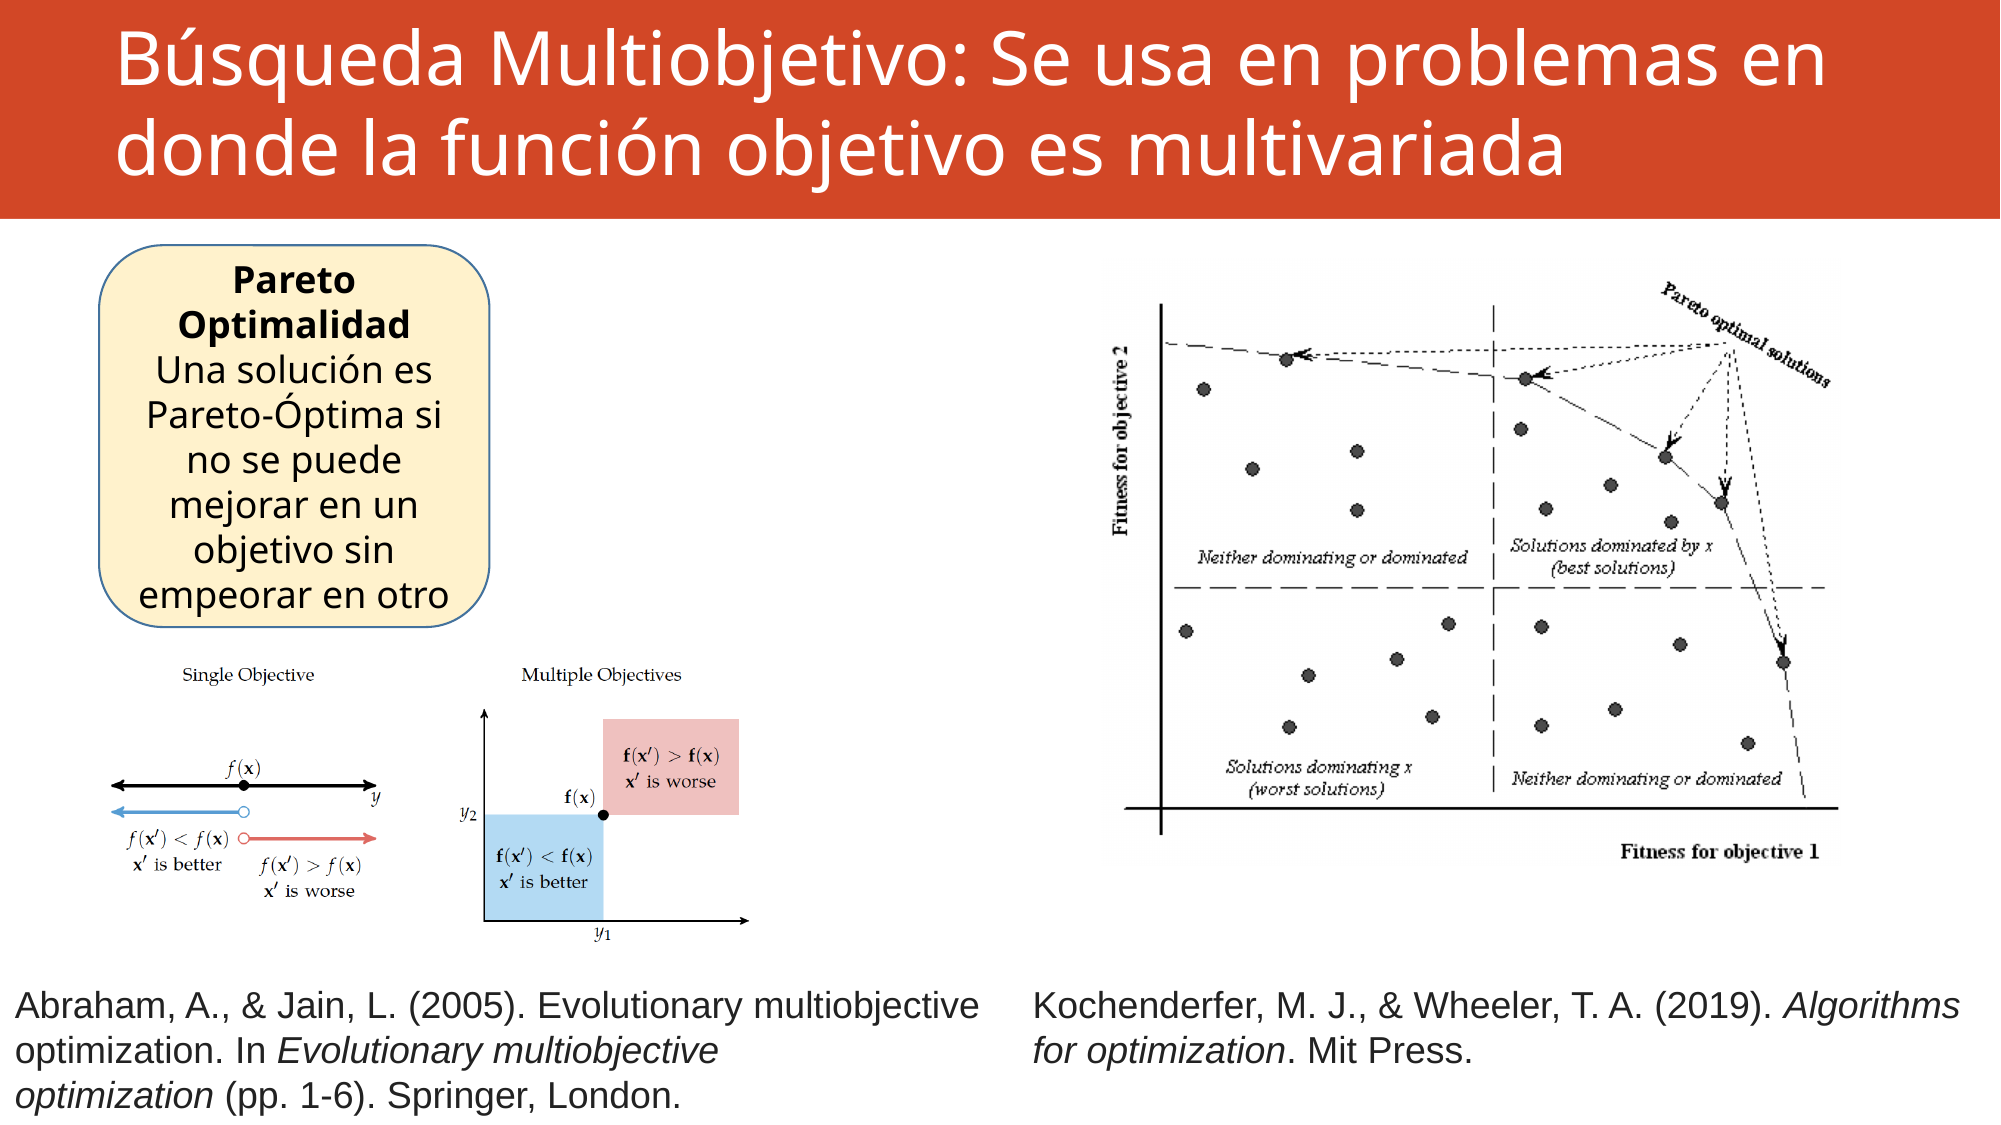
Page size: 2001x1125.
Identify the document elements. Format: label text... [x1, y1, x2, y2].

title Búsqueda Multiobjetivo: Se usa en problemas en donde la función objetivo es multivariada [99, 0, 1863, 199]
text_box Pareto Optimalidad Una solución es Pareto-Óptima si no se puede mejorar en un objetivo sin empeorar en otro [98, 244, 491, 629]
picture [99, 654, 765, 946]
picture [1101, 258, 1841, 867]
text_box Kochenderfer, M. J., & Wheeler, T. A. (2019). Algorithms for optimization. Mit Press. [1018, 973, 2000, 1079]
text_box Abraham, A., & Jain, L. (2005). Evolutionary multiobjective optimization. In Evolutionary multiobjective optimization (pp. 1-6). Springer, London. [0, 973, 1018, 1124]
